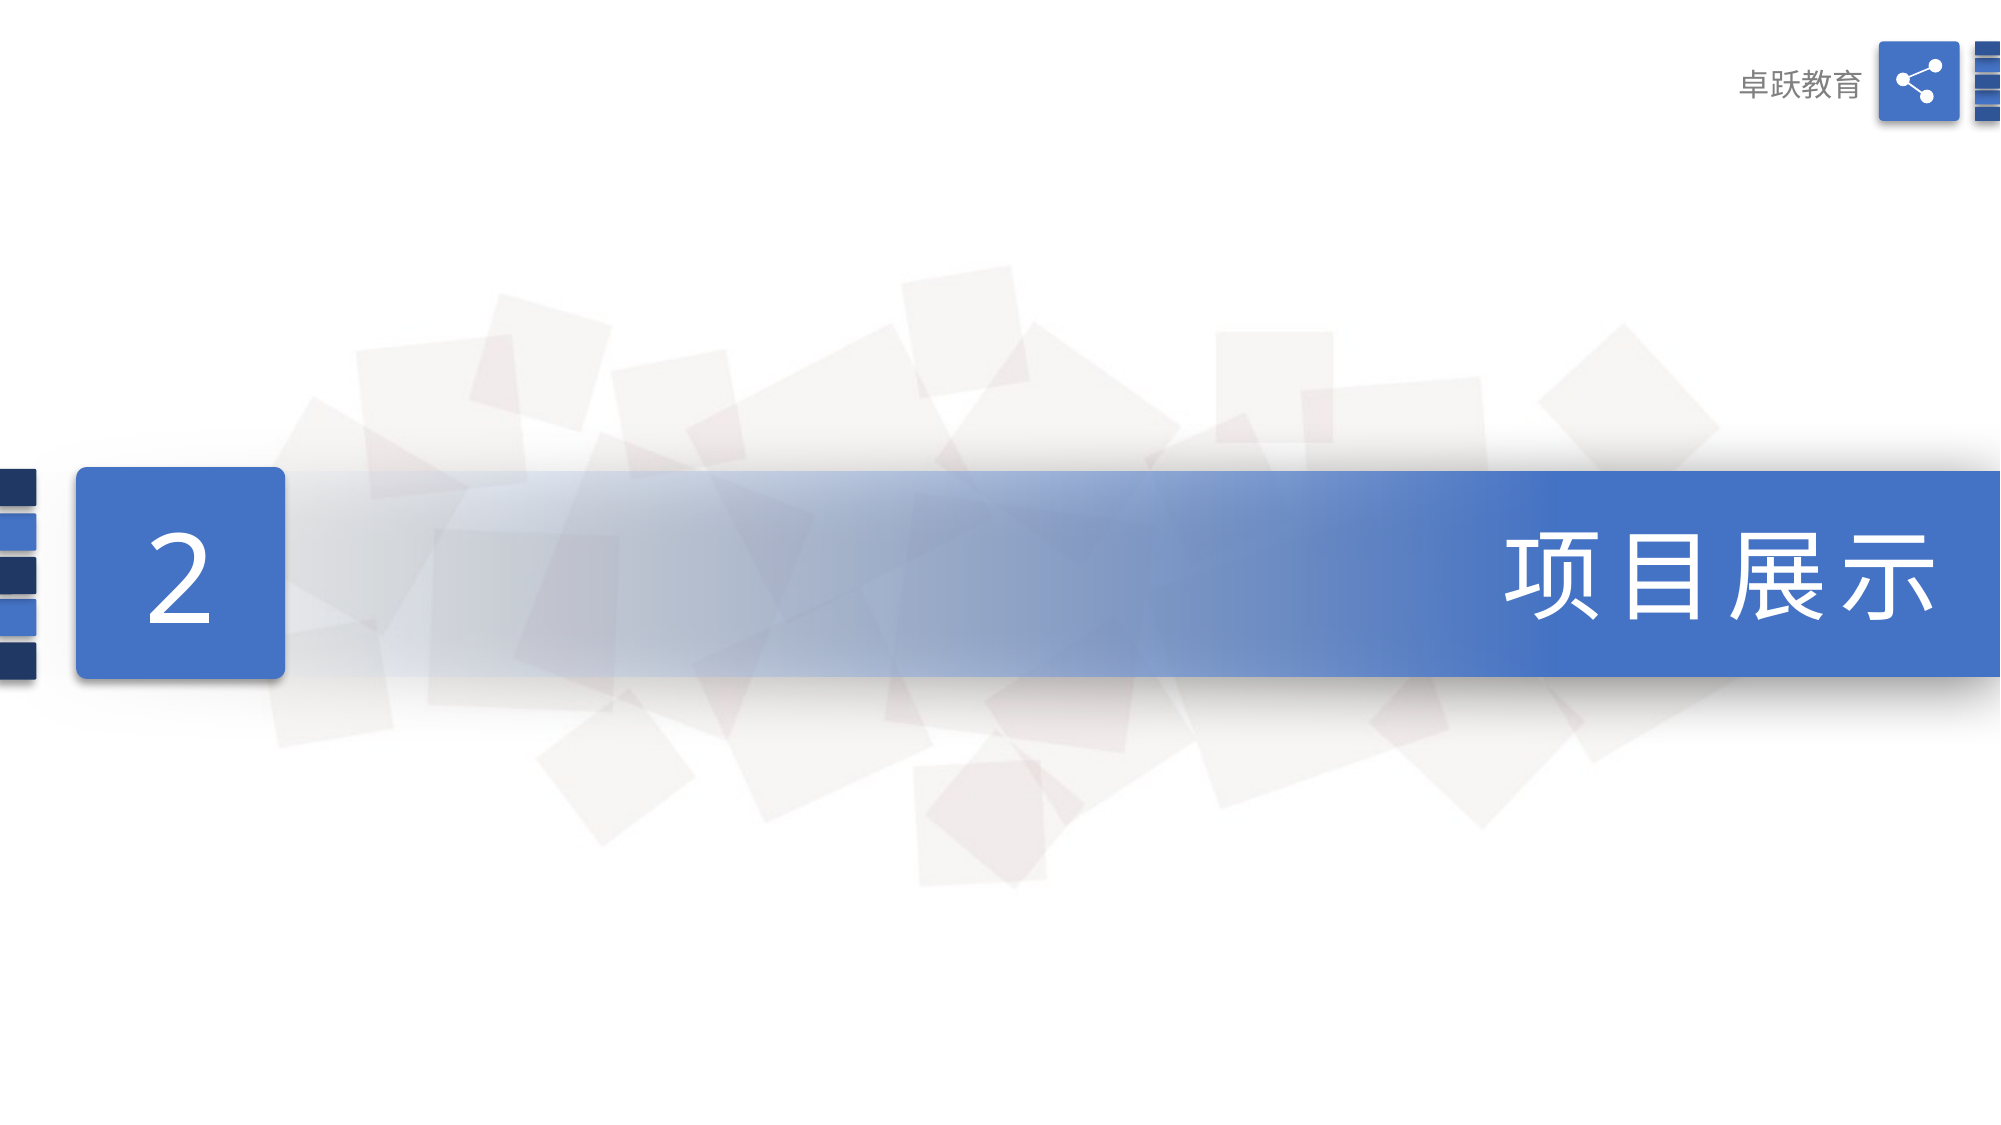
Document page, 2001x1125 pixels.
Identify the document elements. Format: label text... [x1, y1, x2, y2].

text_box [1878, 41, 2000, 121]
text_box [0, 467, 2000, 680]
picture [0, 0, 2001, 1125]
text_box 卓跃教育 [1522, 58, 1878, 111]
